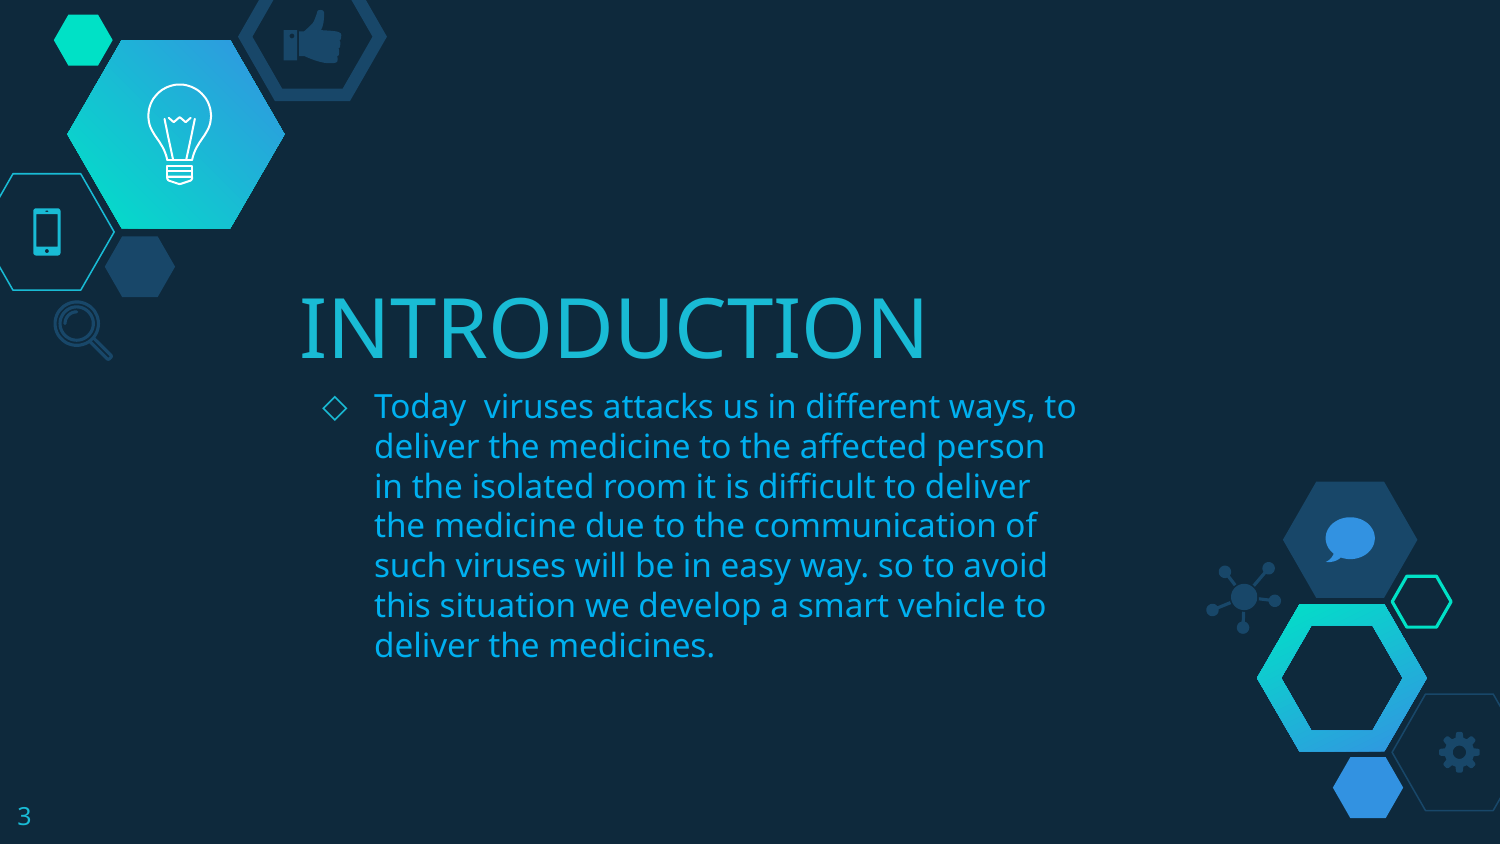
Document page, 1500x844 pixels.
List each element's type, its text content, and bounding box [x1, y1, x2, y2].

title INTRODUCTION [284, 284, 1096, 369]
list Today viruses attacks us in different ways, to deliver the medicine to the affected person in the isolated room it is difficult to deliver the medicine due to the communication of such viruses will be in easy way. so to avoid this situation we develop a smart vehicle to deliver the medicines. [284, 369, 1096, 643]
slide_number 3 [2, 785, 93, 844]
